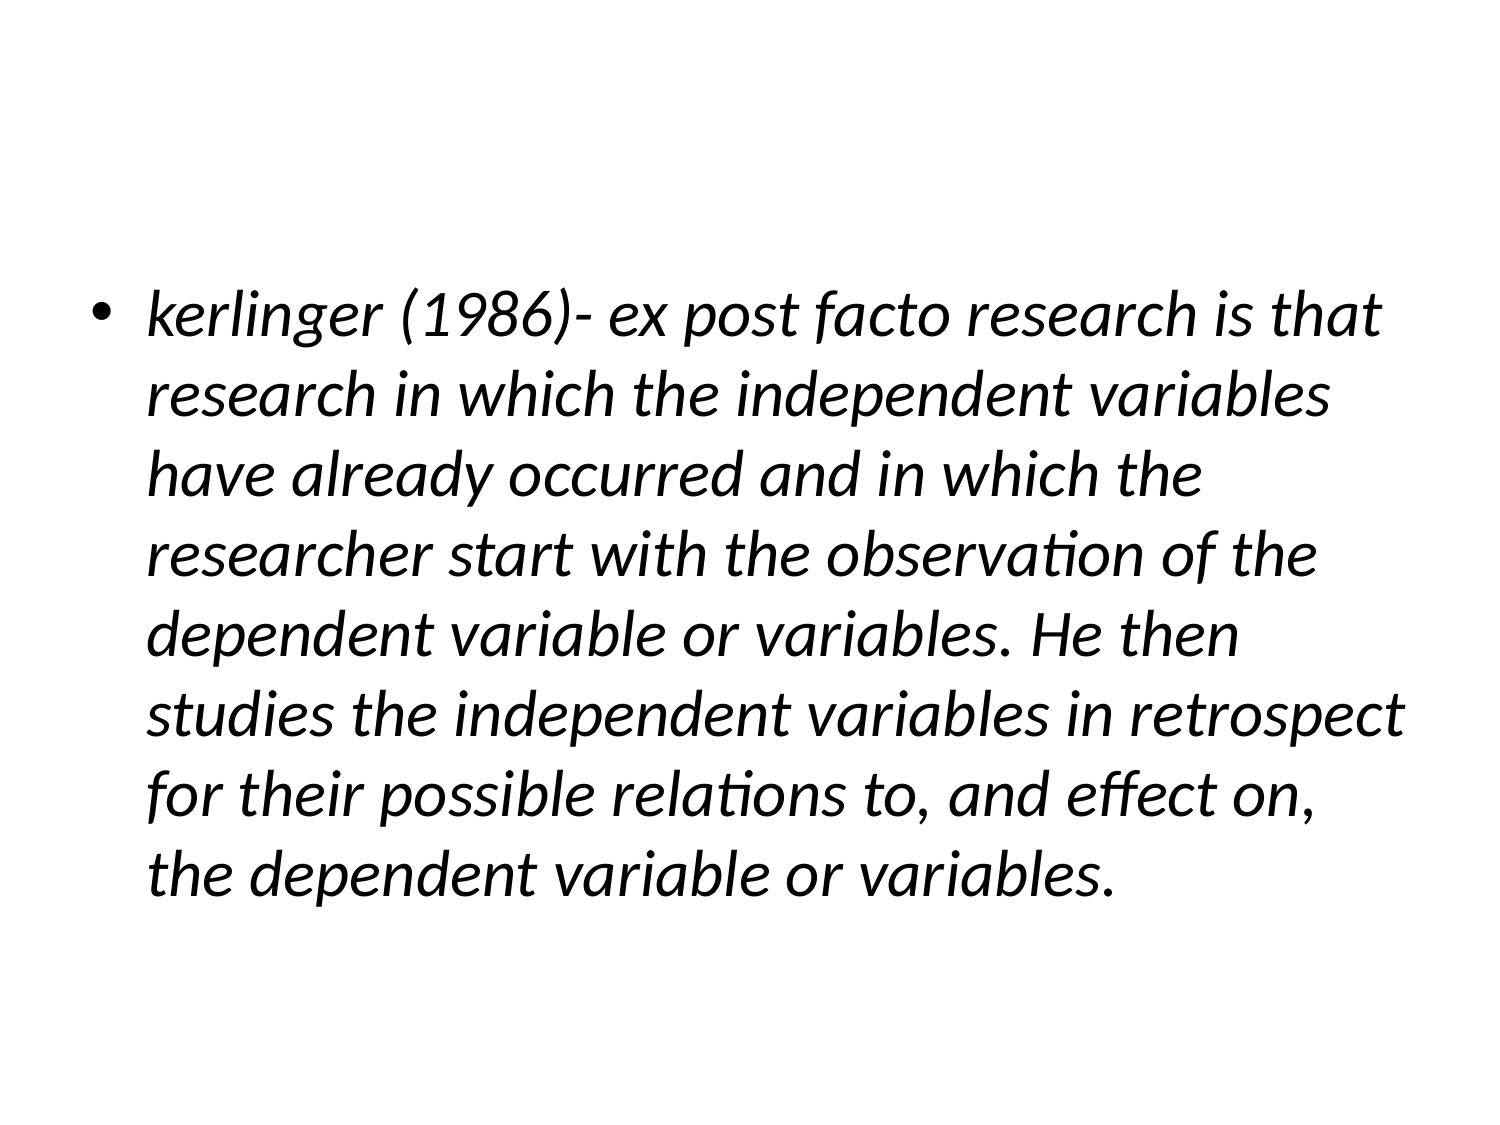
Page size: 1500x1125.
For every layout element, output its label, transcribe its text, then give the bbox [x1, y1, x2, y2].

list kerlinger (1986)- ex post facto research is that research in which the independent variables have already occurred and in which the researcher start with the observation of the dependent variable or variables. He then studies the independent variables in retrospect for their possible relations to, and effect on, the dependent variable or variables. [75, 262, 1425, 1005]
